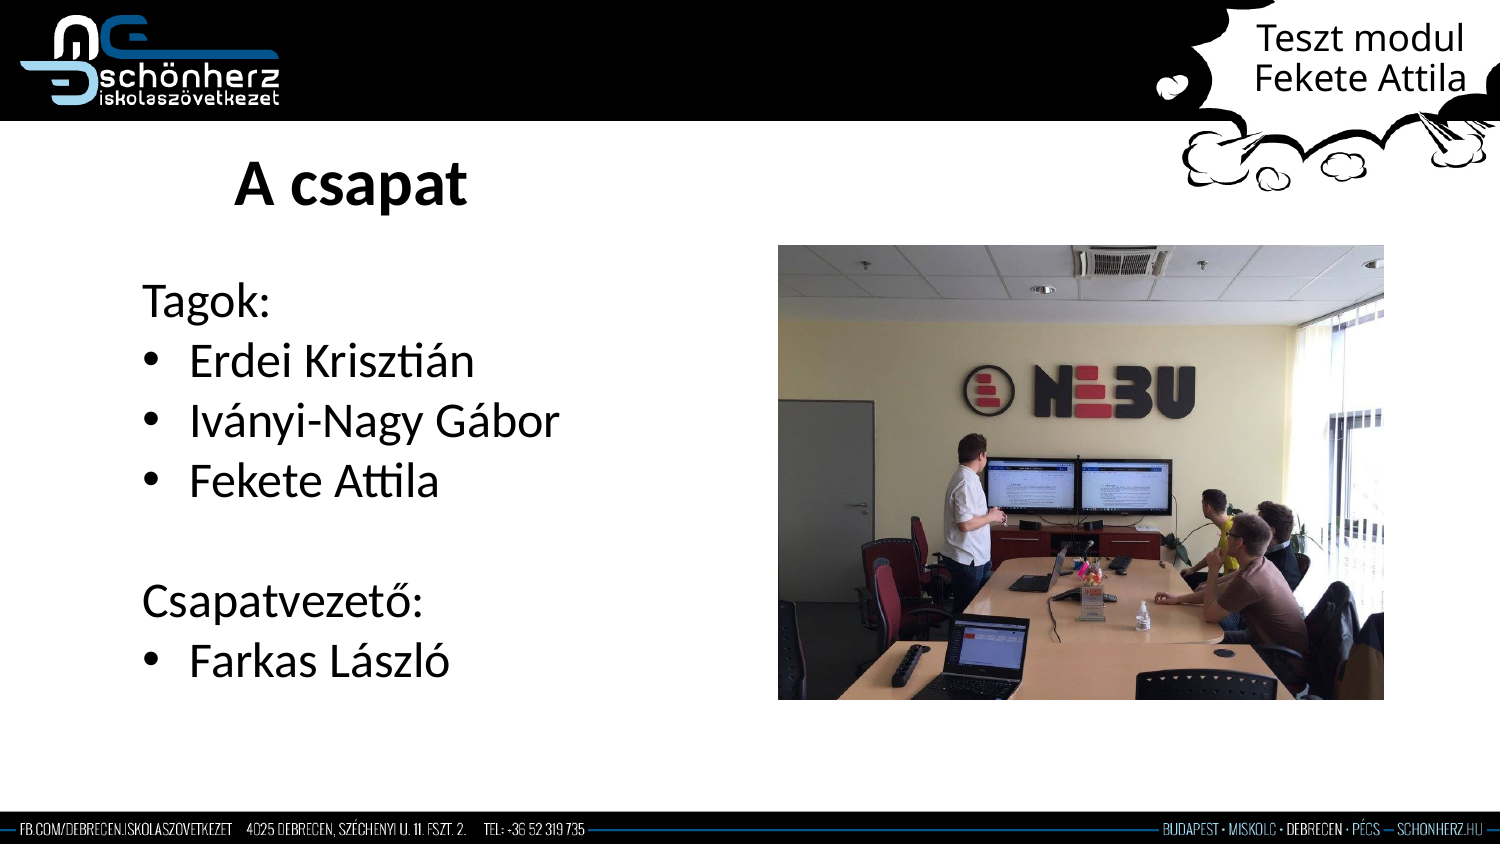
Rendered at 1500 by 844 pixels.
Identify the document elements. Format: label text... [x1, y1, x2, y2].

title Teszt modul Fekete Attila [1233, 11, 1488, 107]
subtitle A csapat [39, 140, 665, 213]
text_box Tagok: Erdei Krisztián Iványi-Nagy Gábor Fekete Attila Csapatvezető: Farkas László [127, 260, 577, 696]
picture [0, 0, 1500, 844]
